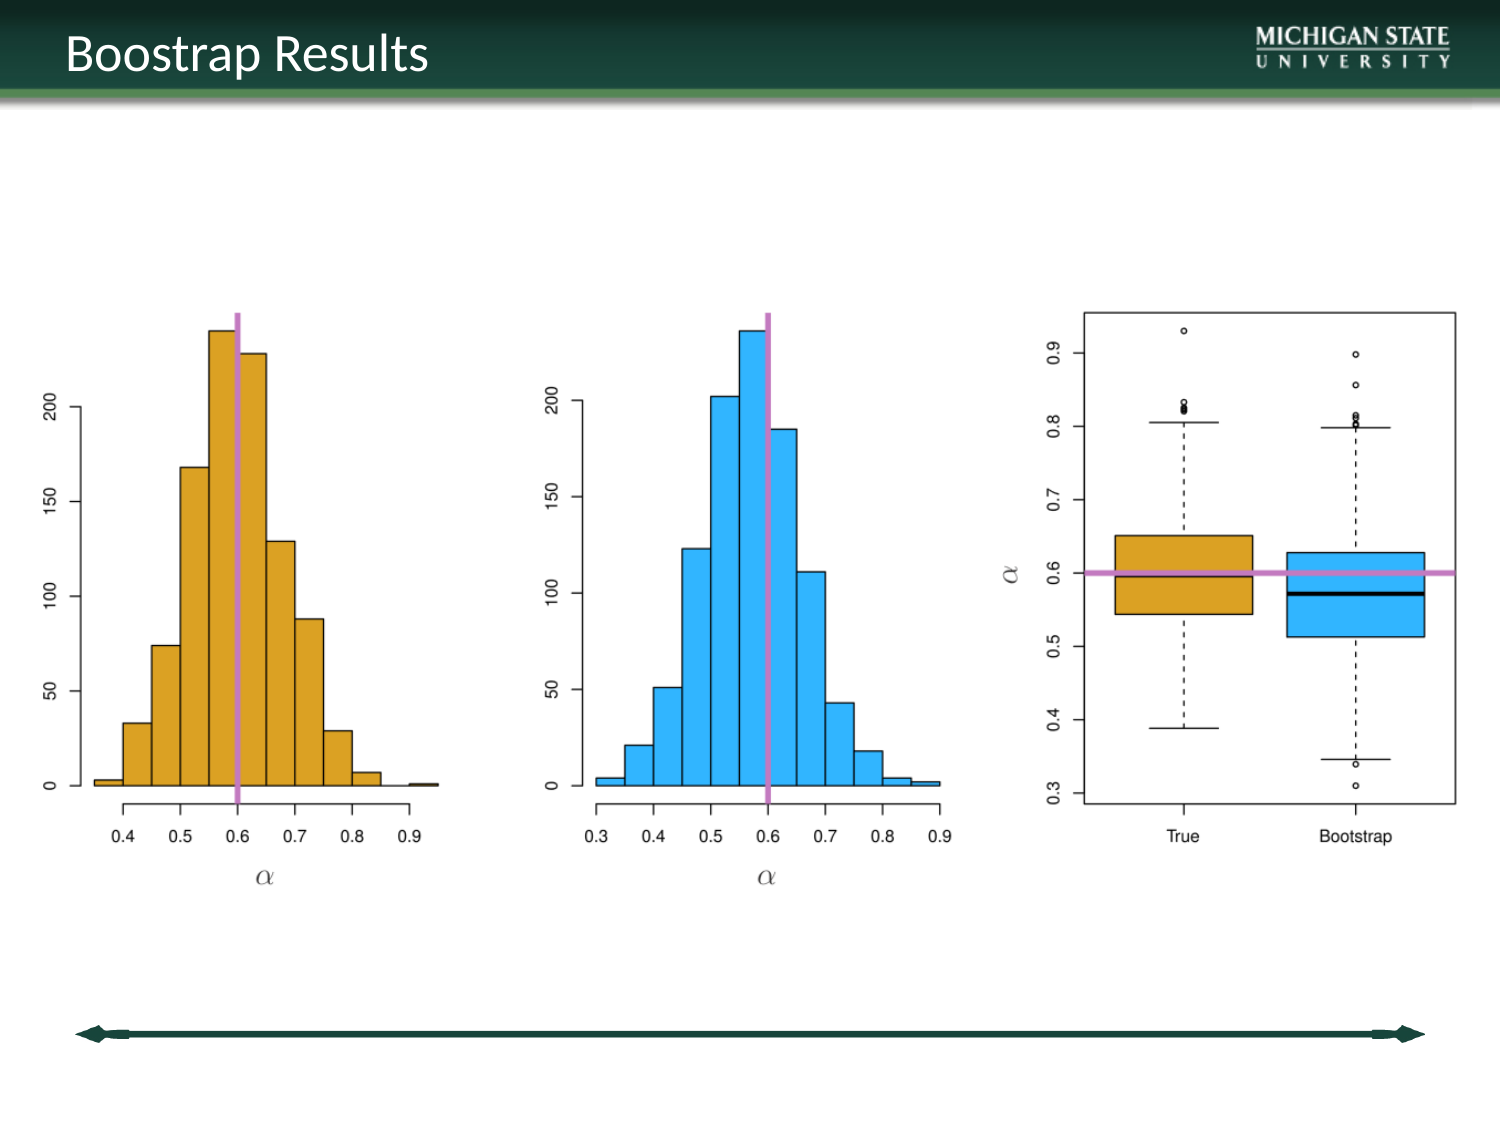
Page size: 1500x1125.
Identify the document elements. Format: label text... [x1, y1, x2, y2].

text_box Boostrap Results [49, 9, 1413, 90]
picture [0, 202, 1500, 923]
picture [0, 0, 1500, 110]
picture [75, 1025, 1425, 1043]
